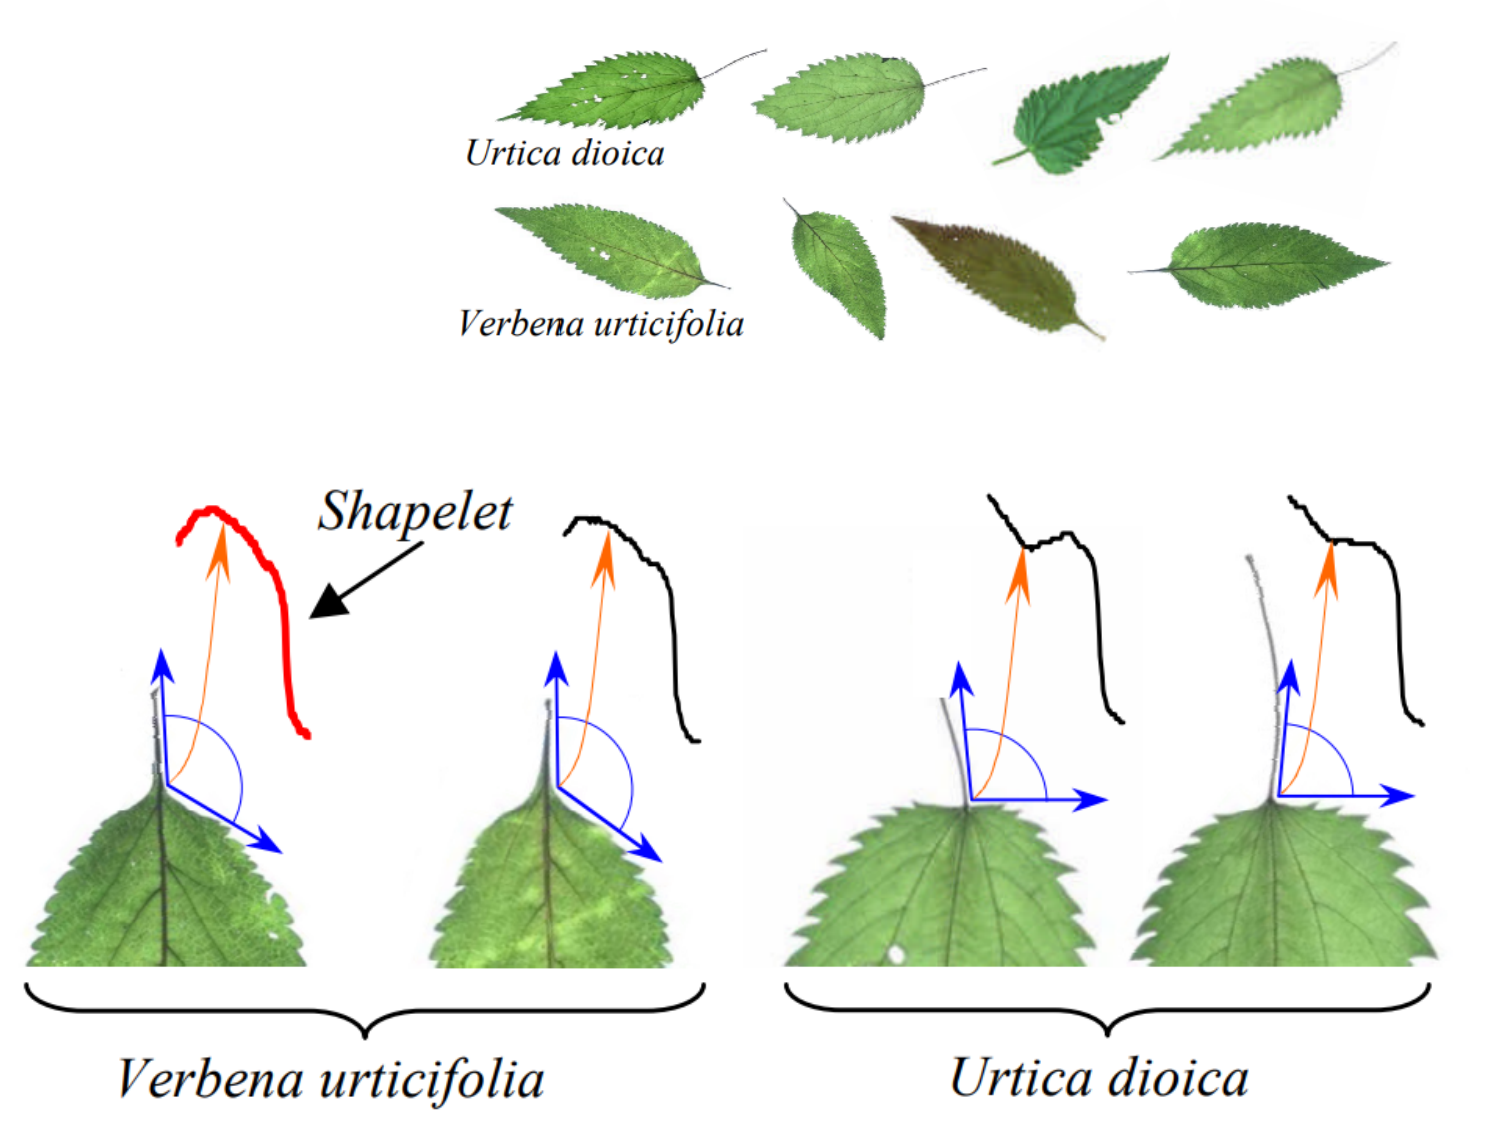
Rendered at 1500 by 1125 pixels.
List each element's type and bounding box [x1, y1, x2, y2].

picture [7, 478, 1493, 1112]
picture [424, 0, 1477, 363]
